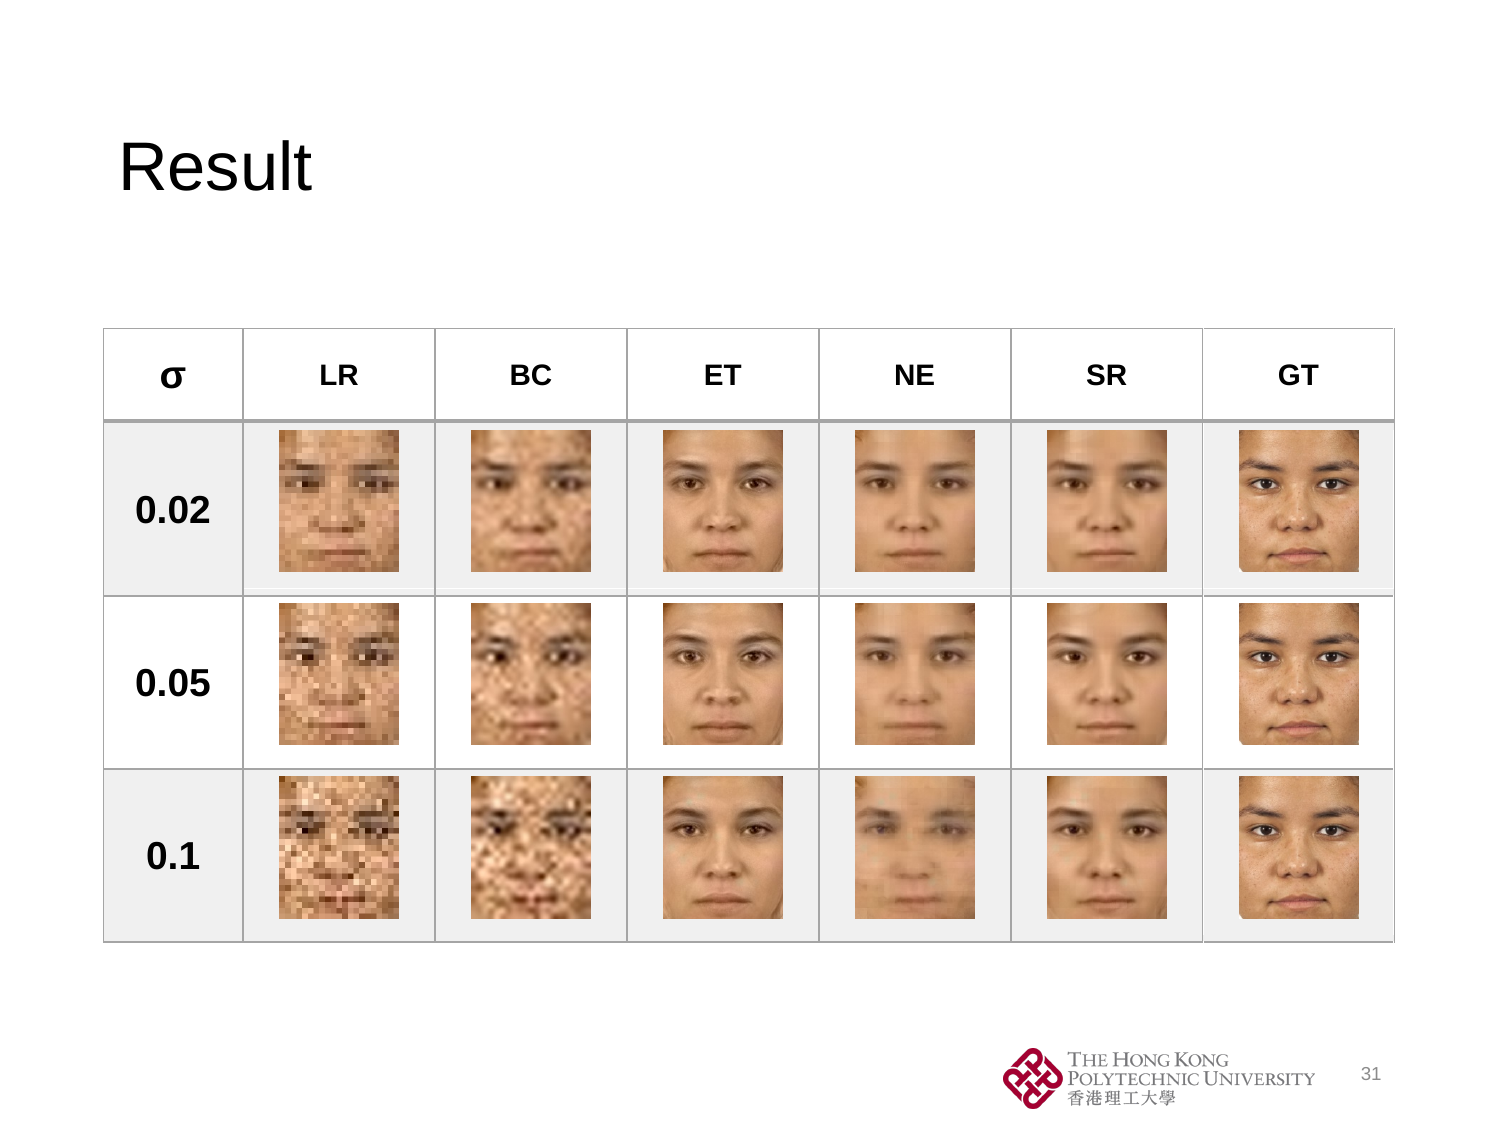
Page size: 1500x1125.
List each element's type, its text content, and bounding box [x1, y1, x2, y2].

title Result [103, 59, 1397, 278]
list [103, 327, 1397, 986]
slide_number 31 [1059, 1042, 1397, 1103]
picture [1003, 1048, 1315, 1109]
